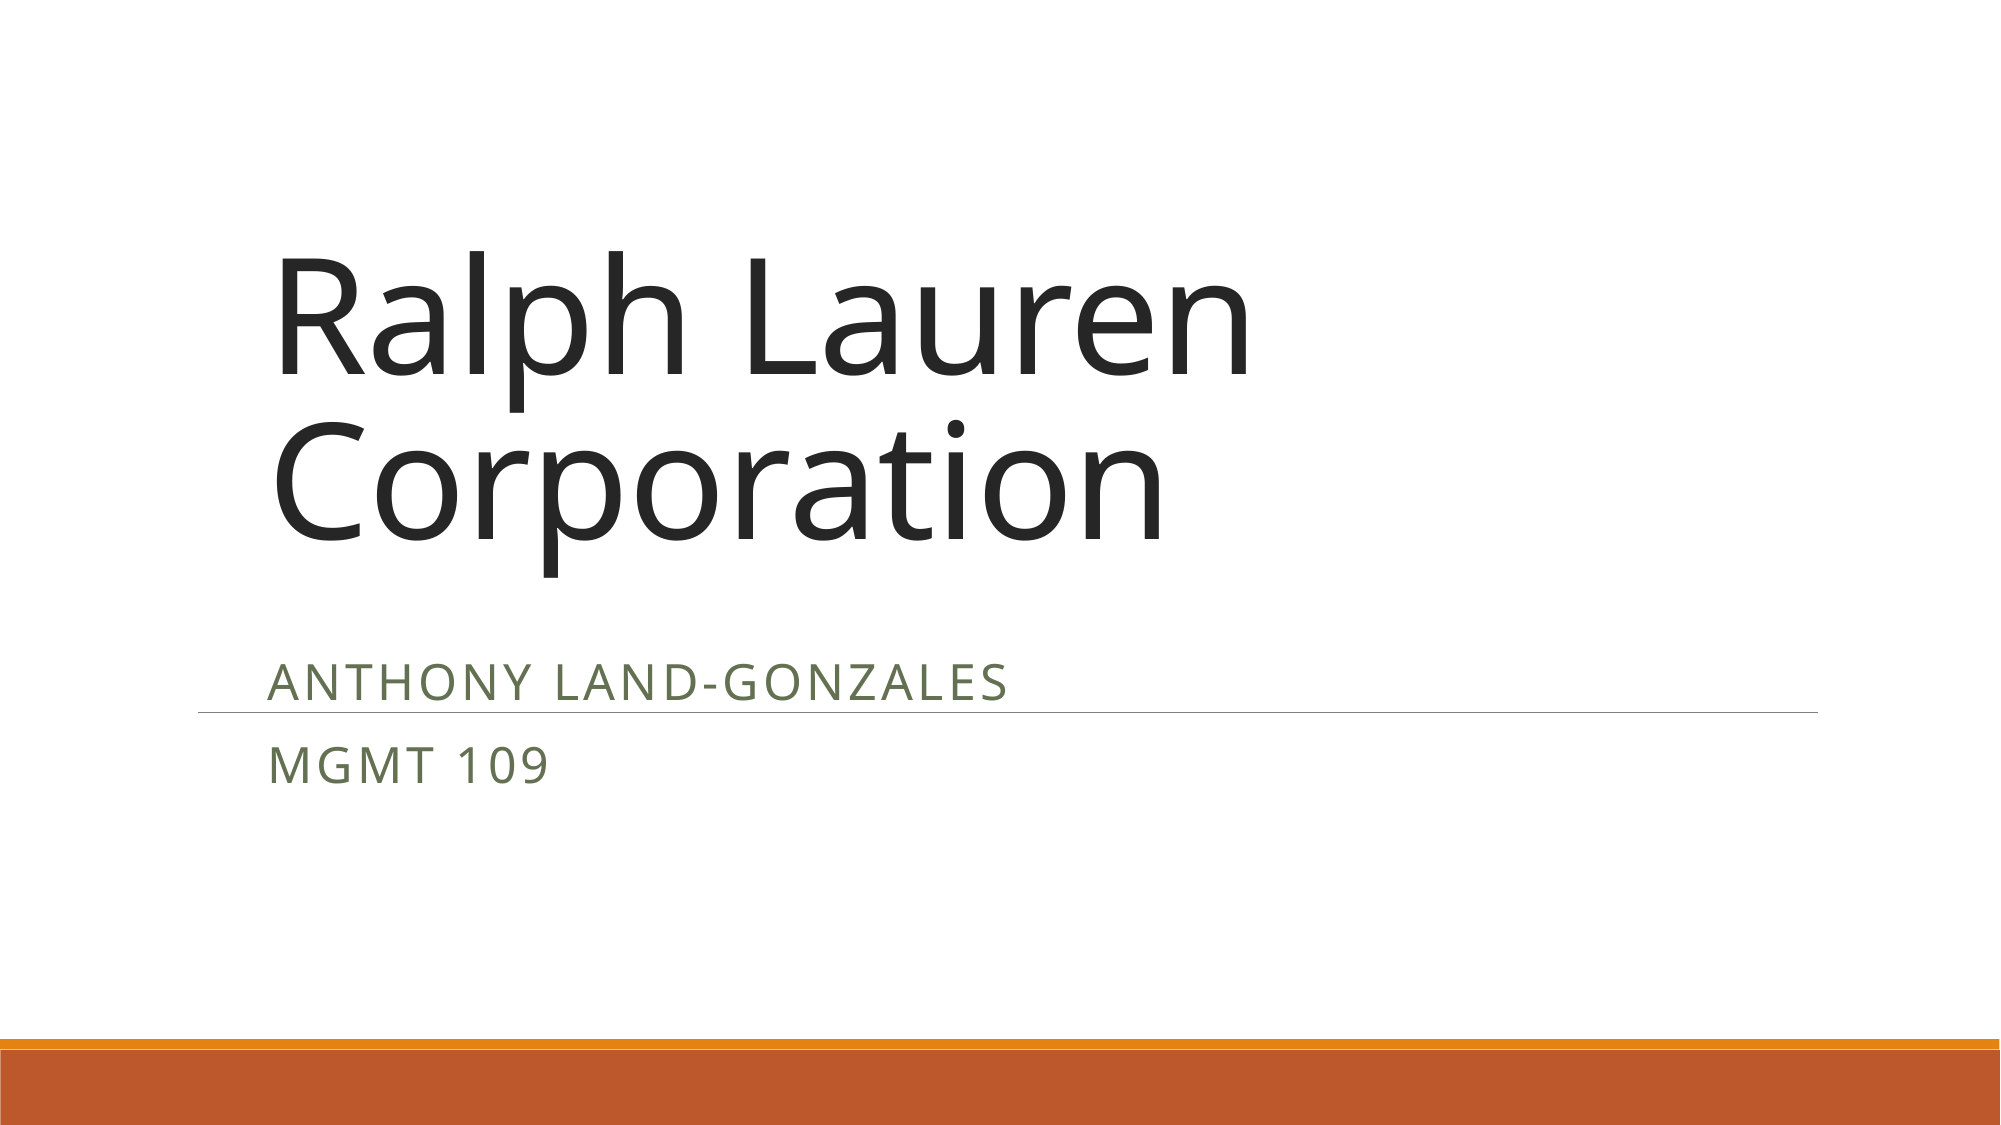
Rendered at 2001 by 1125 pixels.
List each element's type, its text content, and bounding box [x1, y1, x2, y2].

title Ralph Lauren Corporation [252, 234, 1748, 580]
subtitle Anthony Land-Gonzales MGMT 109 [252, 649, 1748, 830]
